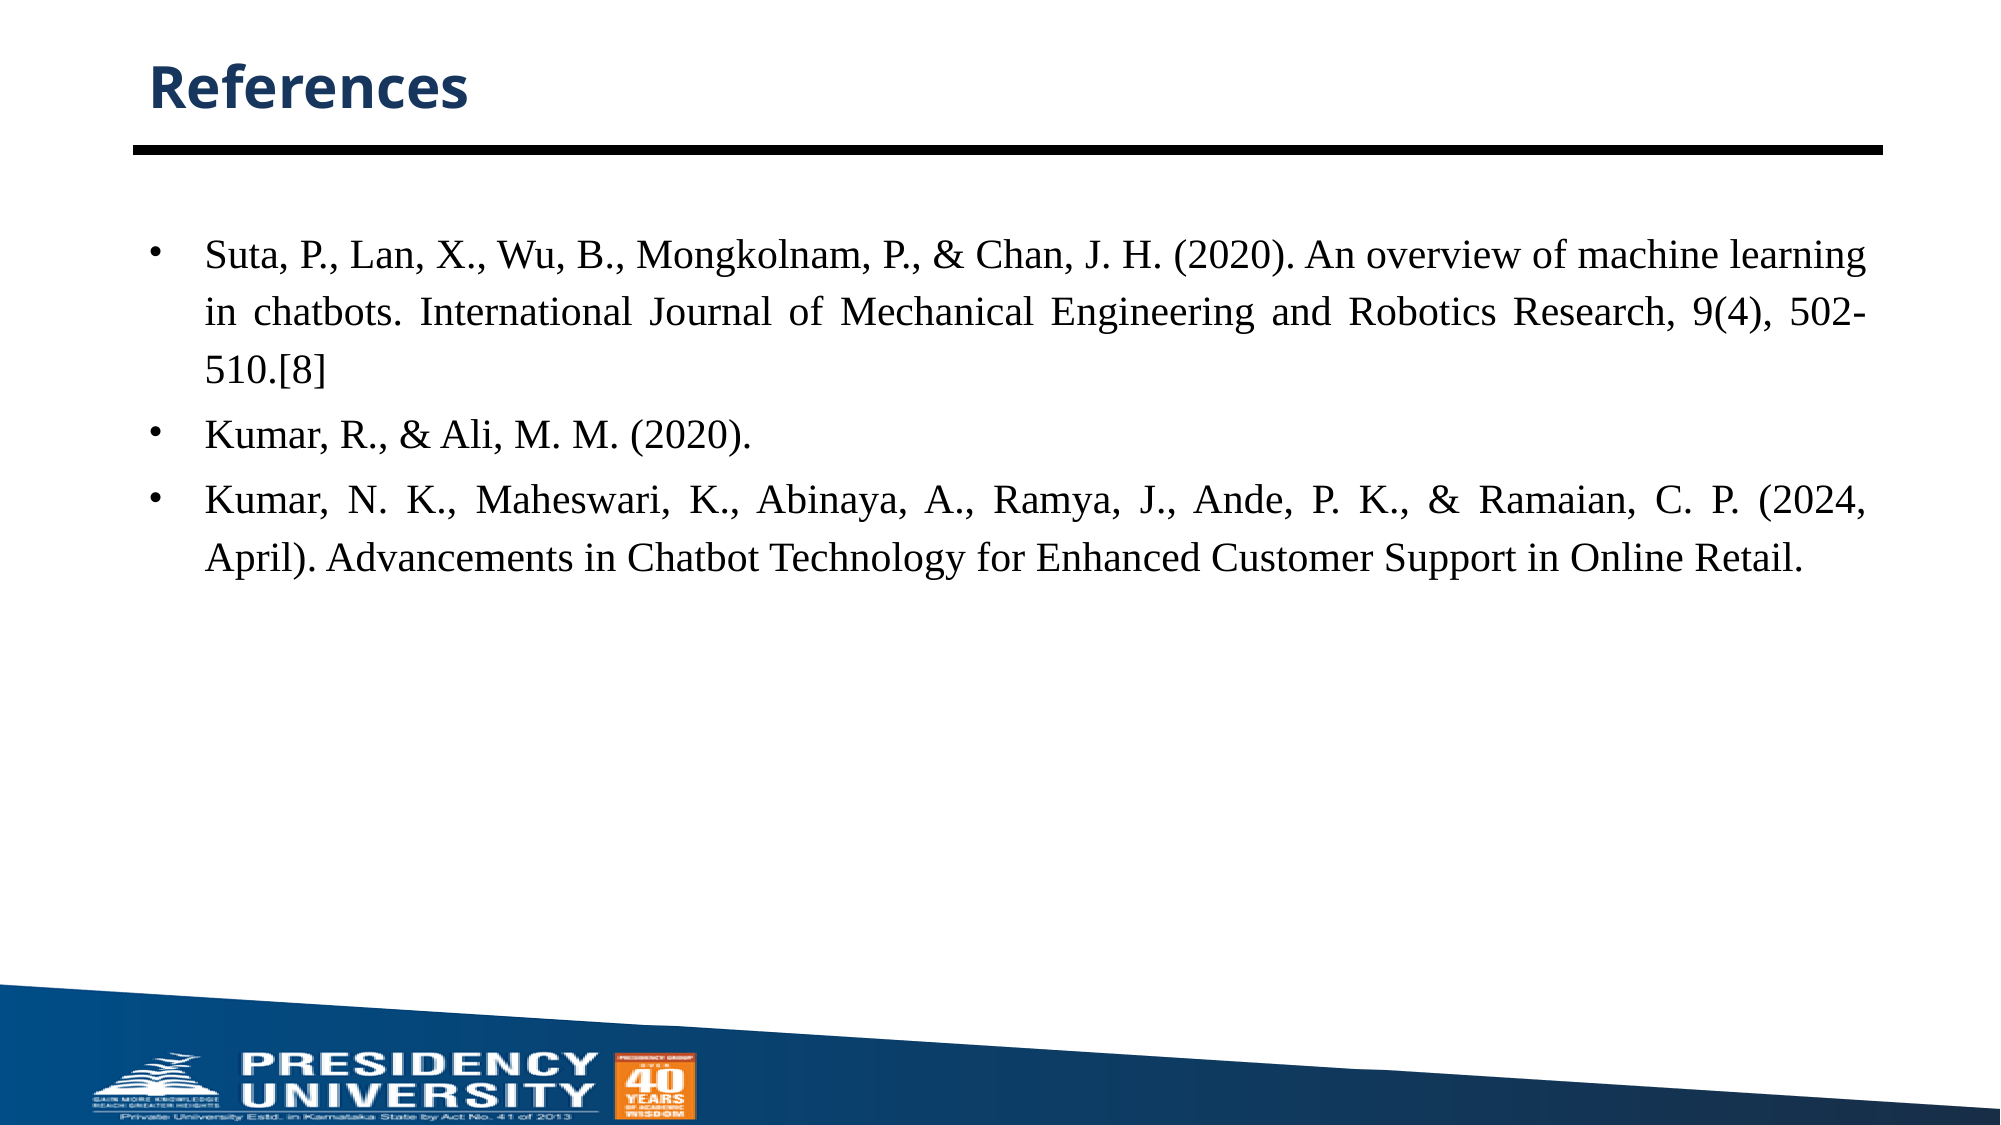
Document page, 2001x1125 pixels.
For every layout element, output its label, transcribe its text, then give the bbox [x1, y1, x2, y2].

list Suta, P., Lan, X., Wu, B., Mongkolnam, P., & Chan, J. H. (2020). An overview of machine learning in chatbots. International Journal of Mechanical Engineering and Robotics Research, 9(4), 502-510.[8] Kumar, R., & Ali, M. M. (2020). Kumar, N. K., Maheswari, K., Abinaya, A., Ramya, J., Ande, P. K., & Ramaian, C. P. (2024, April). Advancements in Chatbot Technology for Enhanced Customer Support in Online Retail. [133, 211, 1884, 1024]
title References [133, 45, 1884, 125]
picture [0, 982, 2000, 1125]
